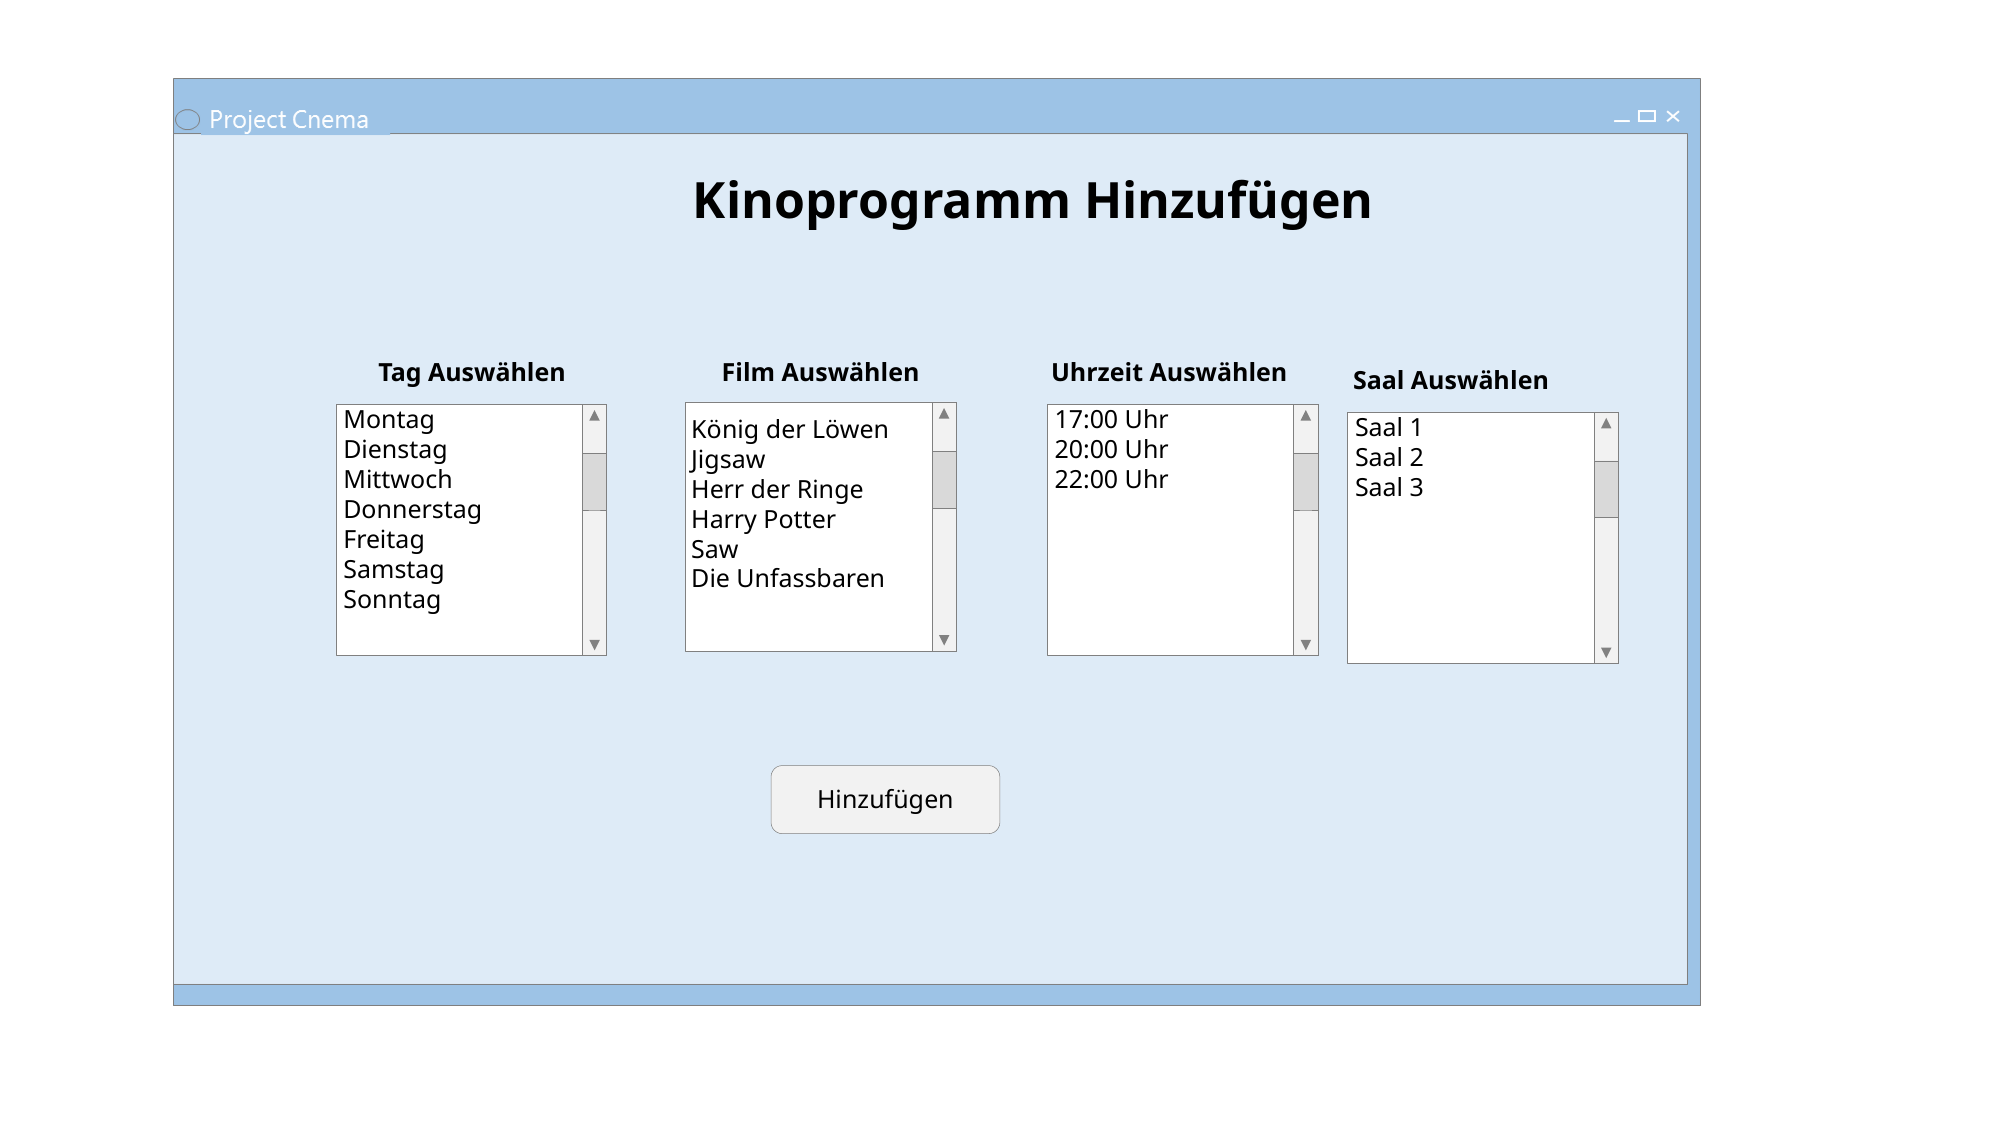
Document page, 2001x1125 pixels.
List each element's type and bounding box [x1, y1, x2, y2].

picture [173, 78, 1701, 1006]
text_box [1347, 411, 1619, 664]
text_box [335, 404, 607, 656]
text_box [683, 402, 957, 663]
text_box [1047, 404, 1318, 656]
